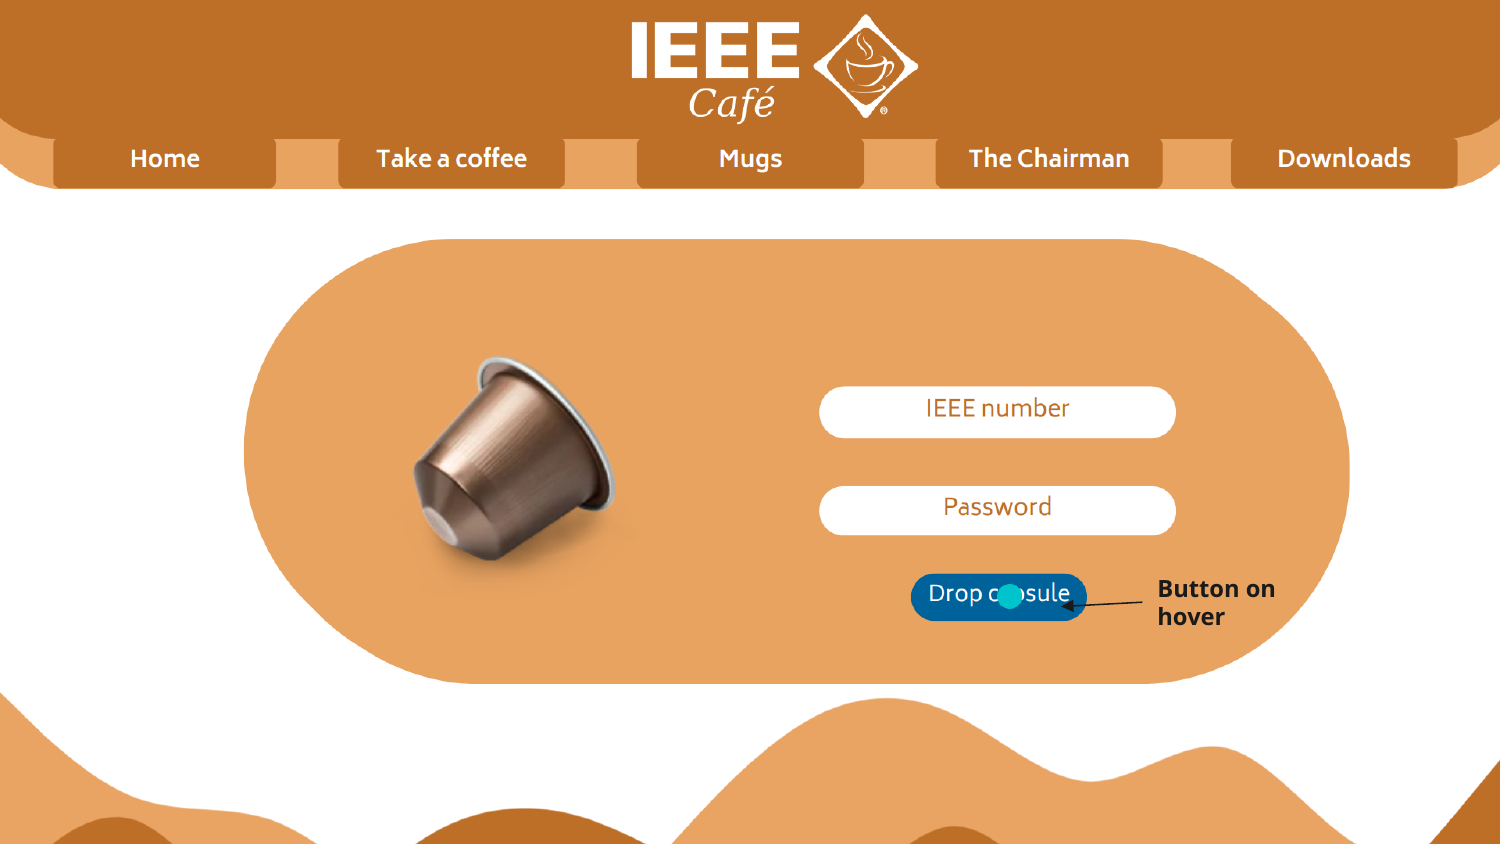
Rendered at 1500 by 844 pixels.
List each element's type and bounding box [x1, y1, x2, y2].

picture [0, 0, 1500, 844]
text_box [1060, 601, 1143, 607]
